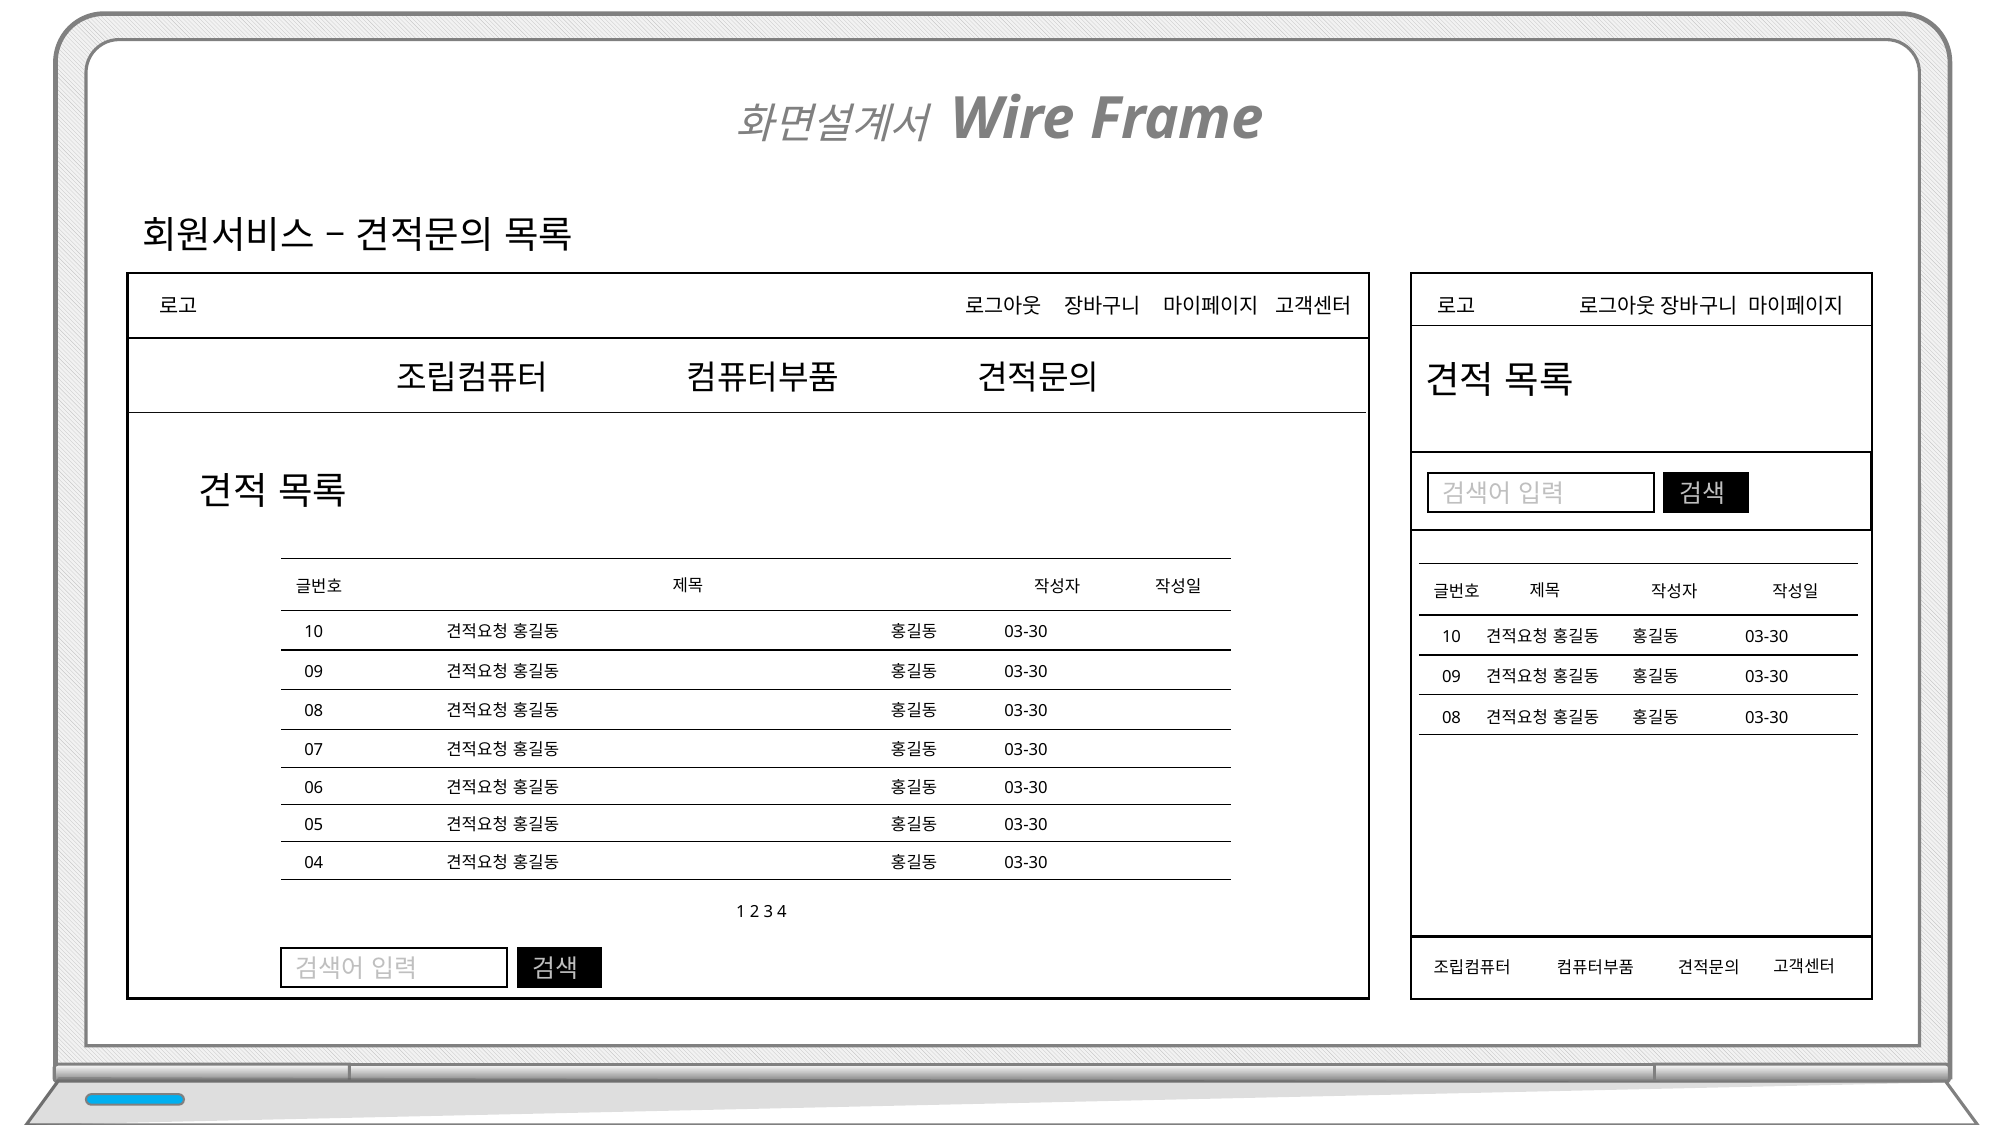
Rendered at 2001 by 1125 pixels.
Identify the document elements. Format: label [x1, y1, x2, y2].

text_box [24, 13, 1978, 1125]
